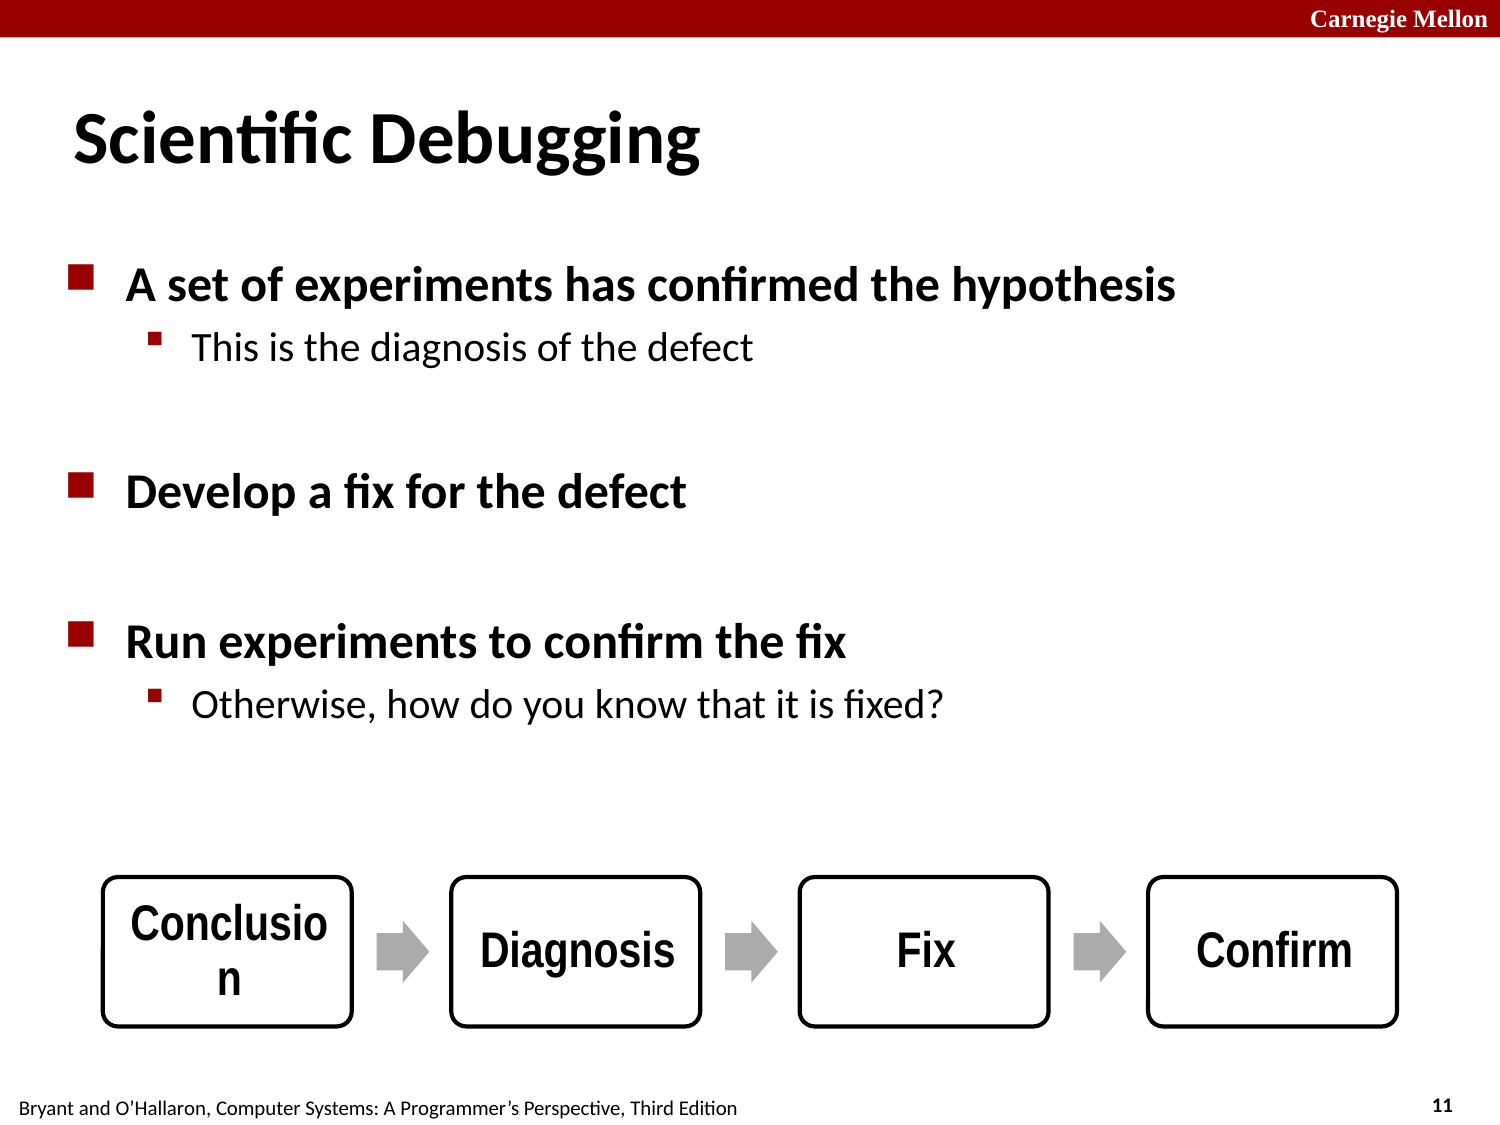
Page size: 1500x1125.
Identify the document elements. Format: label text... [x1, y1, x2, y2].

list A set of experiments has confirmed the hypothesis This is the diagnosis of the defect Develop a fix for the defect Run experiments to confirm the fix Otherwise, how do you know that it is fixed? [54, 243, 1350, 607]
title Scientific Debugging [58, 71, 1305, 197]
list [102, 778, 1398, 1125]
